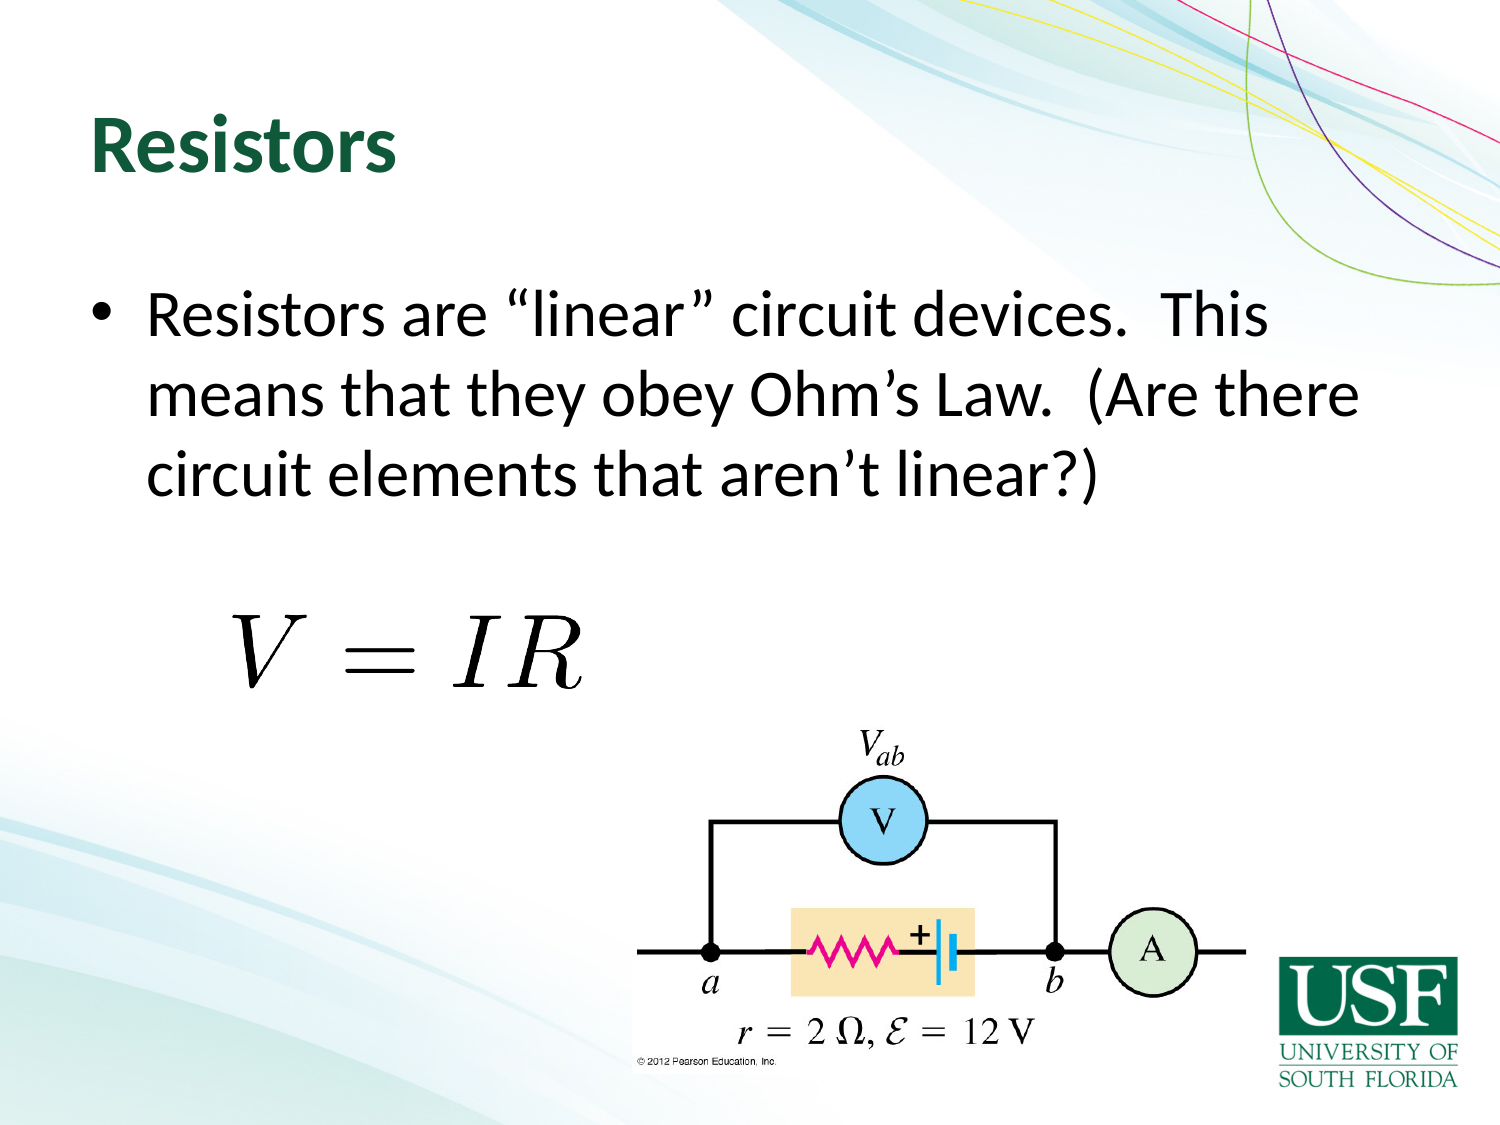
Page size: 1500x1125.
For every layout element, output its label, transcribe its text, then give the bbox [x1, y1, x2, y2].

list Resistors are “linear” circuit devices. This means that they obey Ohm’s Law. (Are there circuit elements that aren’t linear?) [75, 262, 1425, 1005]
title Resistors [75, 45, 1425, 233]
picture [0, 0, 1500, 1125]
